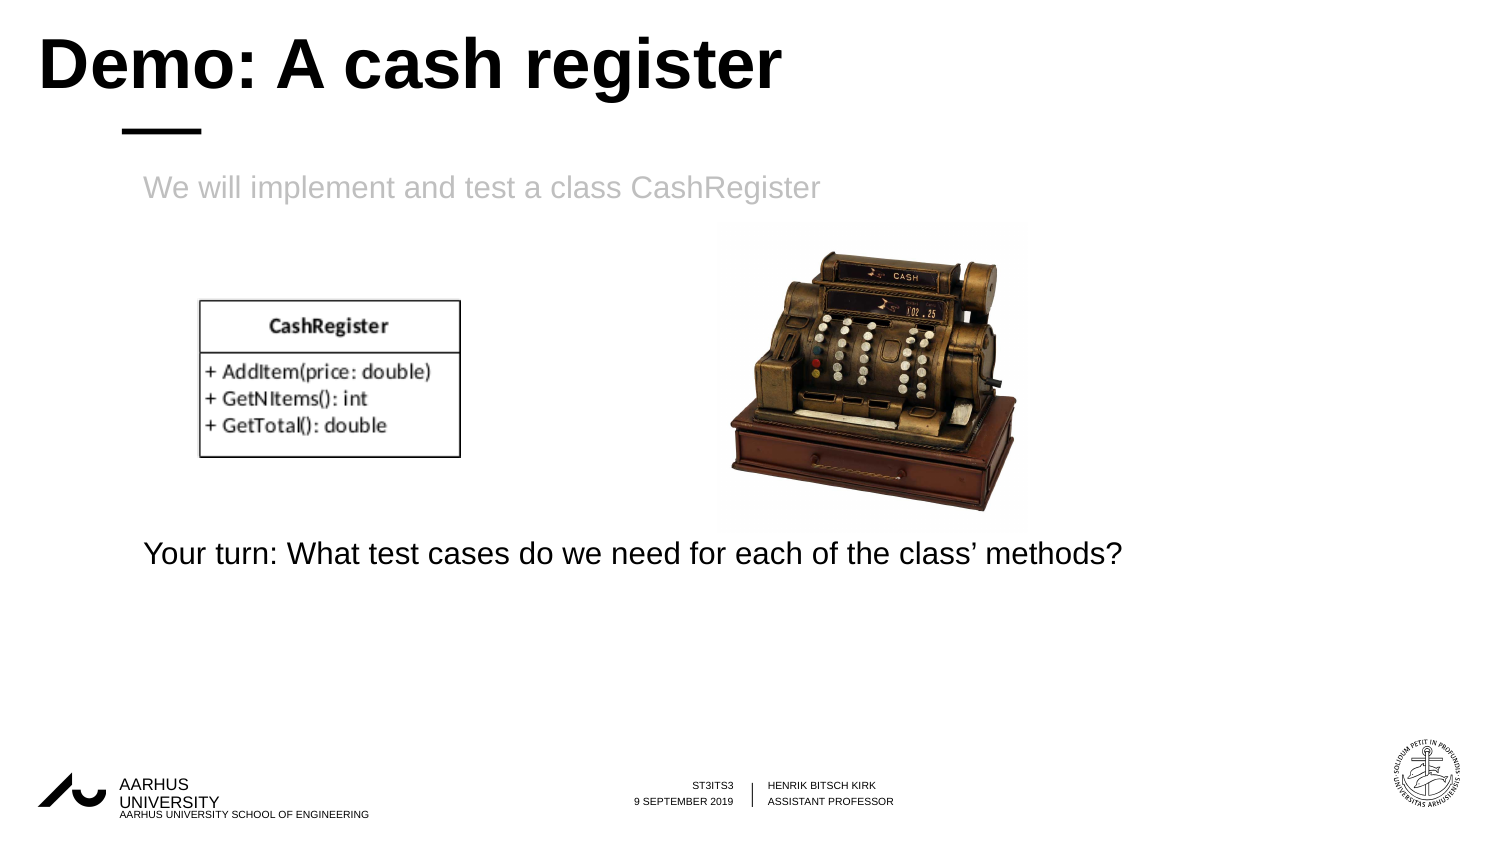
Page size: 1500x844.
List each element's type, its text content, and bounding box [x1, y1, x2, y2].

picture [193, 297, 461, 458]
list Your turn: What test cases do we need for each of the class’ methods? [121, 535, 1379, 731]
list We will implement and test a class CashRegister [121, 168, 1379, 250]
picture [717, 222, 1029, 533]
picture [747, 737, 757, 807]
picture [1255, 737, 1460, 807]
picture [37, 738, 106, 807]
title Demo: A cash register [38, 28, 1461, 121]
